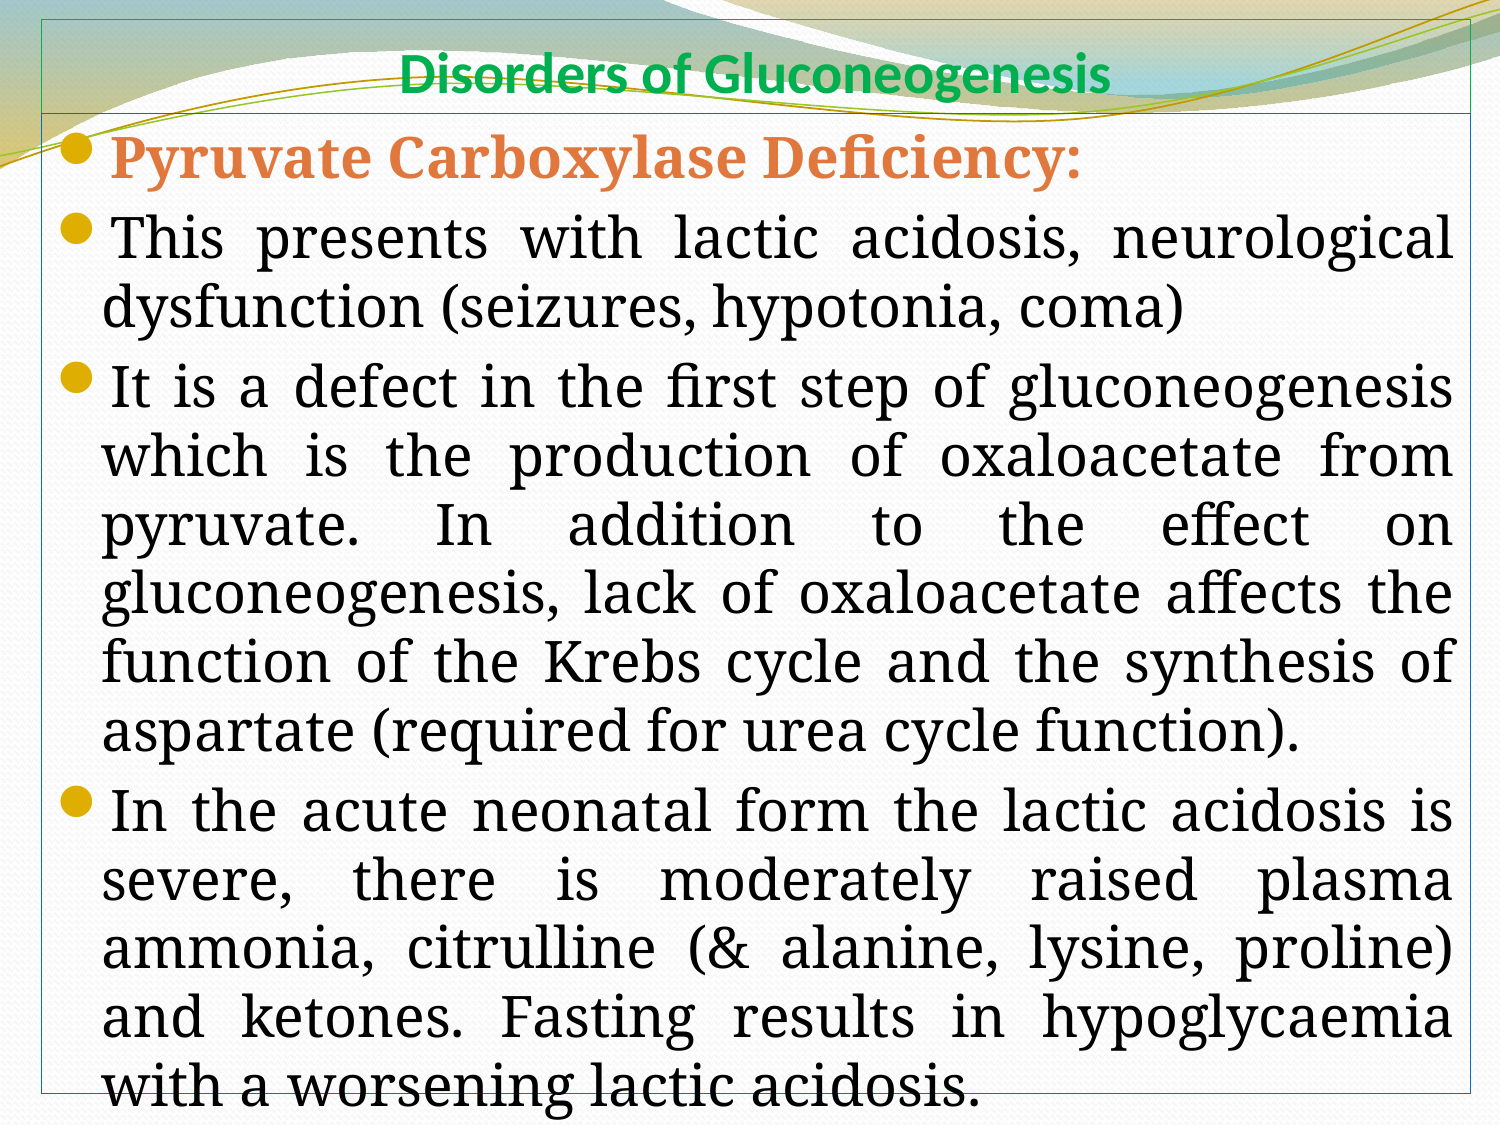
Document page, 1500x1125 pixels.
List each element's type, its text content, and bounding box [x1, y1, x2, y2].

list Pyruvate Carboxylase Deficiency: This presents with lactic acidosis, neurological dysfunction (seizures, hypotonia, coma) It is a defect in the first step of gluconeogenesis which is the production of oxaloacetate from pyruvate. In addition to the effect on gluconeogenesis, lack of oxaloacetate affects the function of the Krebs cycle and the synthesis of aspartate (required for urea cycle function). In the acute neonatal form the lactic acidosis is severe, there is moderately raised plasma ammonia, citrulline (& alanine, lysine, proline) and ketones. Fasting results in hypoglycaemia with a worsening lactic acidosis. [41, 113, 1471, 1094]
title Disorders of Gluconeogenesis [41, 19, 1471, 113]
